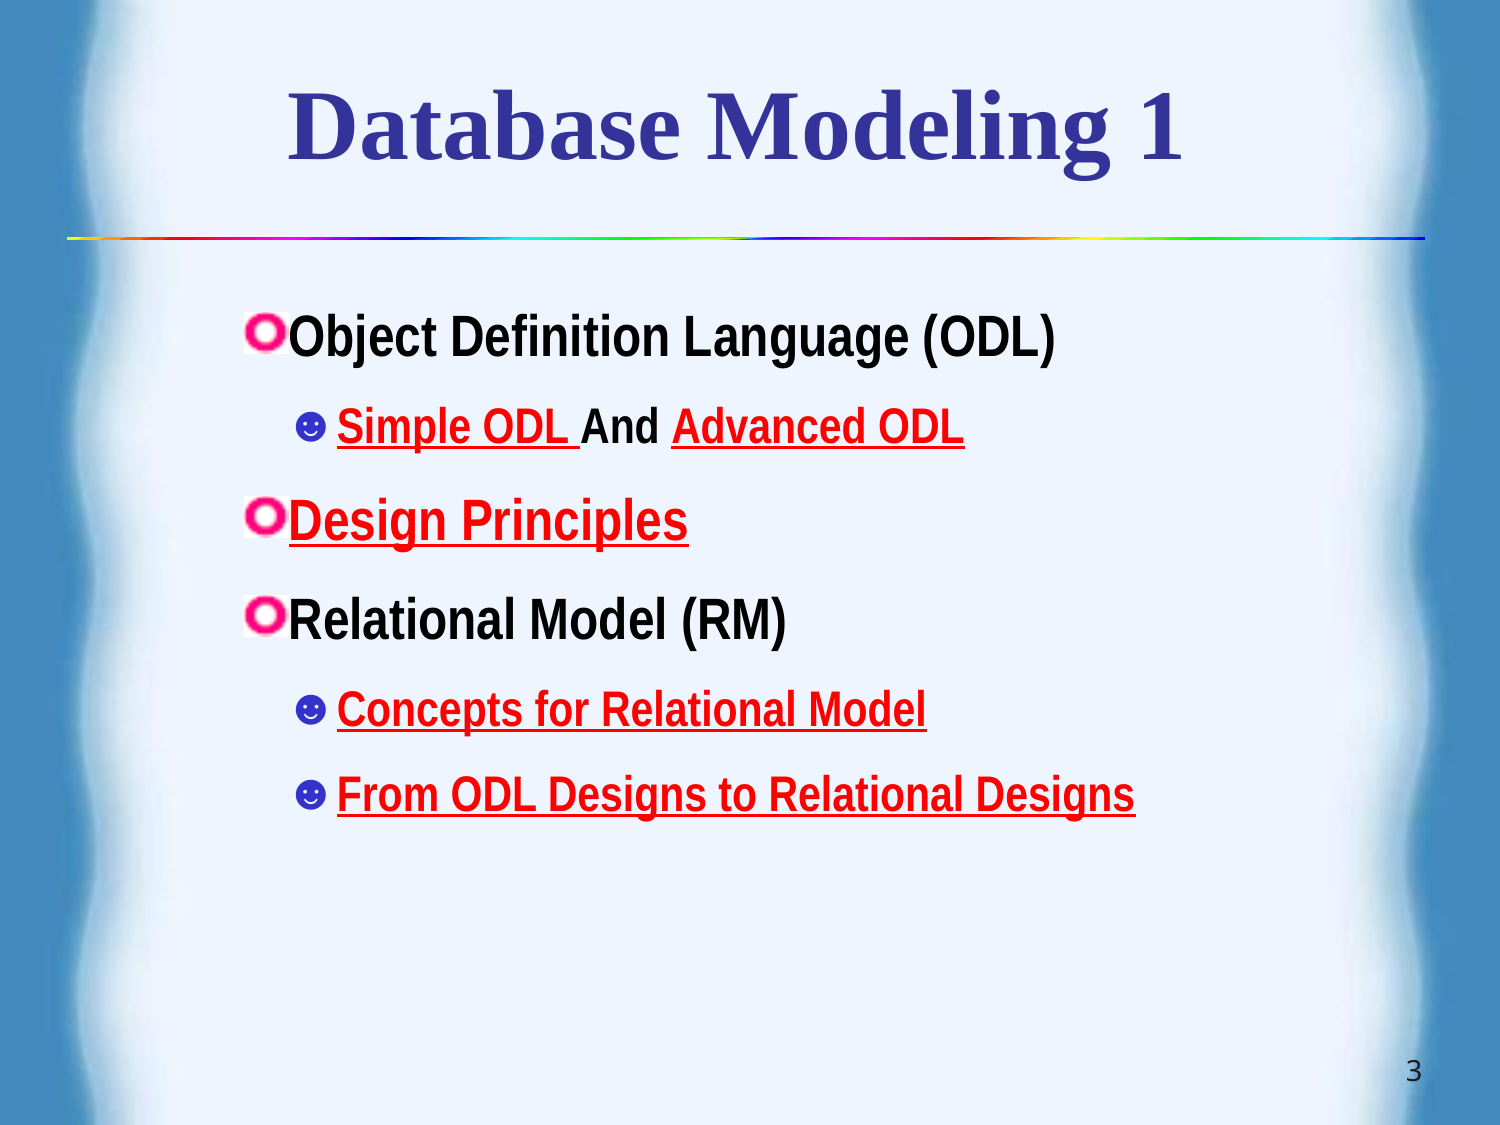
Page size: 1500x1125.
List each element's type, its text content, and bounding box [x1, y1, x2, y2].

title Database Modeling 1 [99, 62, 1375, 188]
picture [0, 0, 1500, 1125]
slide_number 3 [1125, 1025, 1438, 1100]
text_box Object Definition Language (ODL) Simple ODL And Advanced ODL Design Principles Relational Model (RM) Concepts for Relational Model From ODL Designs to Relational Designs [230, 290, 1376, 829]
